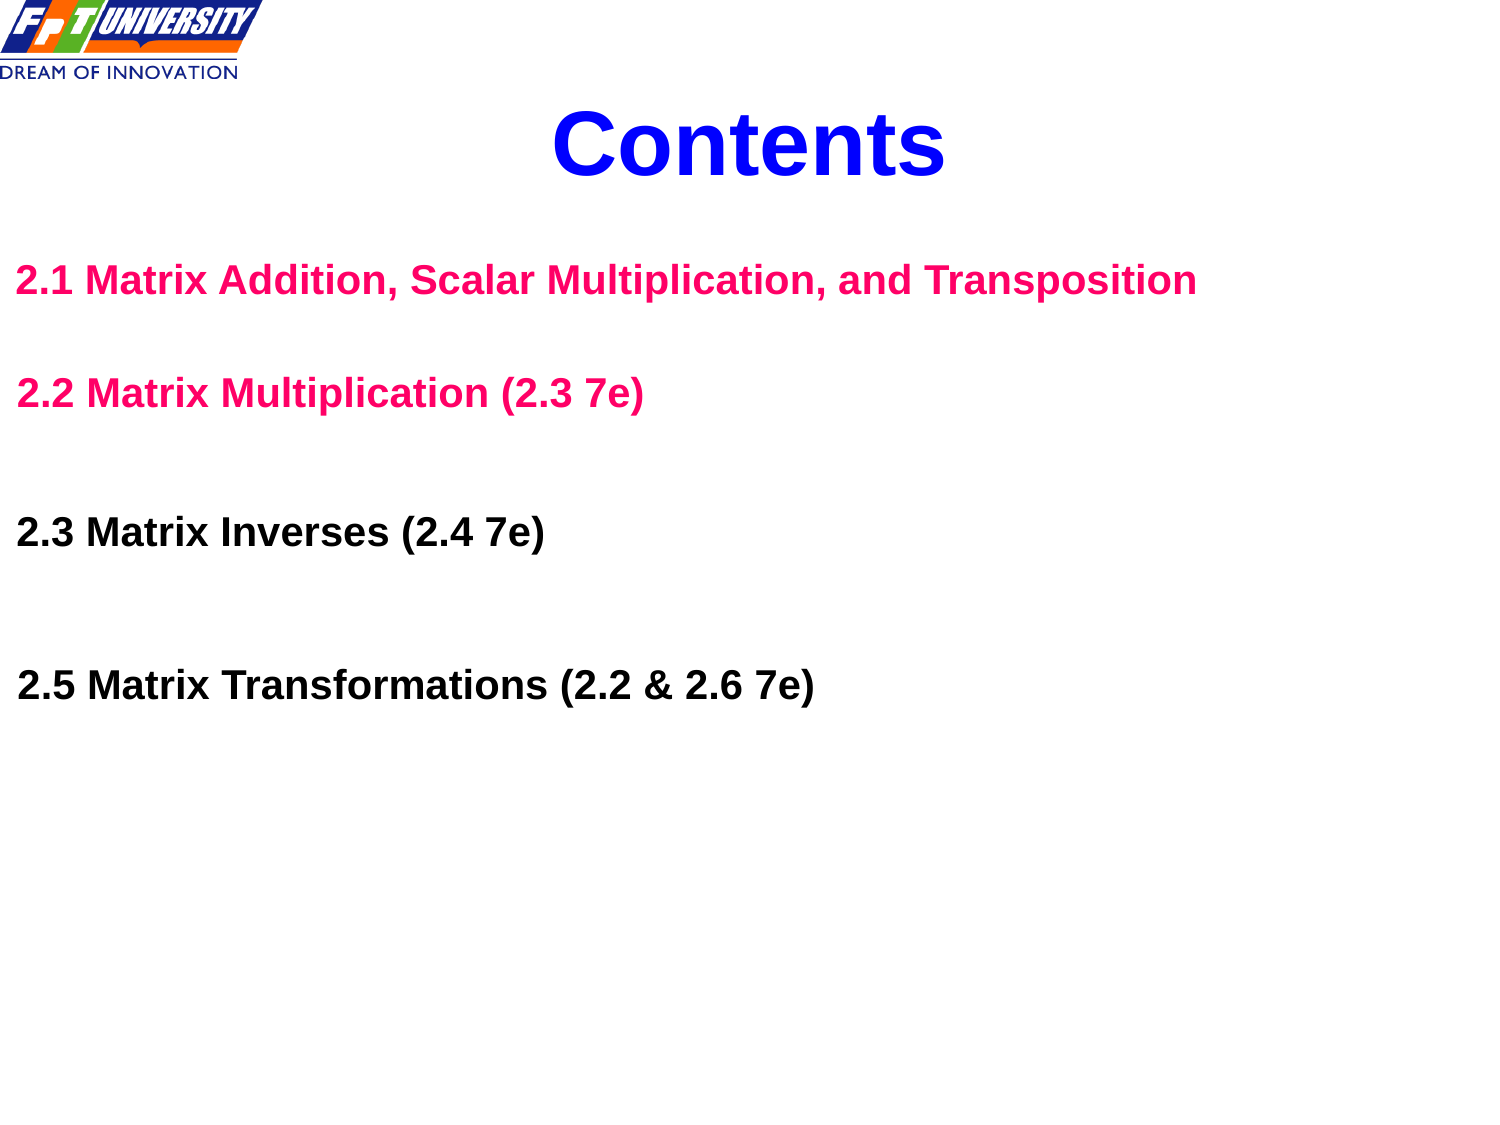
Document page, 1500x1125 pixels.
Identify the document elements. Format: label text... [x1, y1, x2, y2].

title Contents [75, 45, 1425, 233]
text_box 2.3 Matrix Inverses (2.4 7e) [1, 497, 561, 563]
text_box 2.5 Matrix Transformations (2.2 & 2.6 7e) [2, 650, 831, 715]
text_box 2.2 Matrix Multiplication (2.3 7e) [2, 358, 661, 424]
picture [0, 0, 263, 79]
text_box 2.1 Matrix Addition, Scalar Multiplication, and Transposition [0, 245, 1214, 311]
